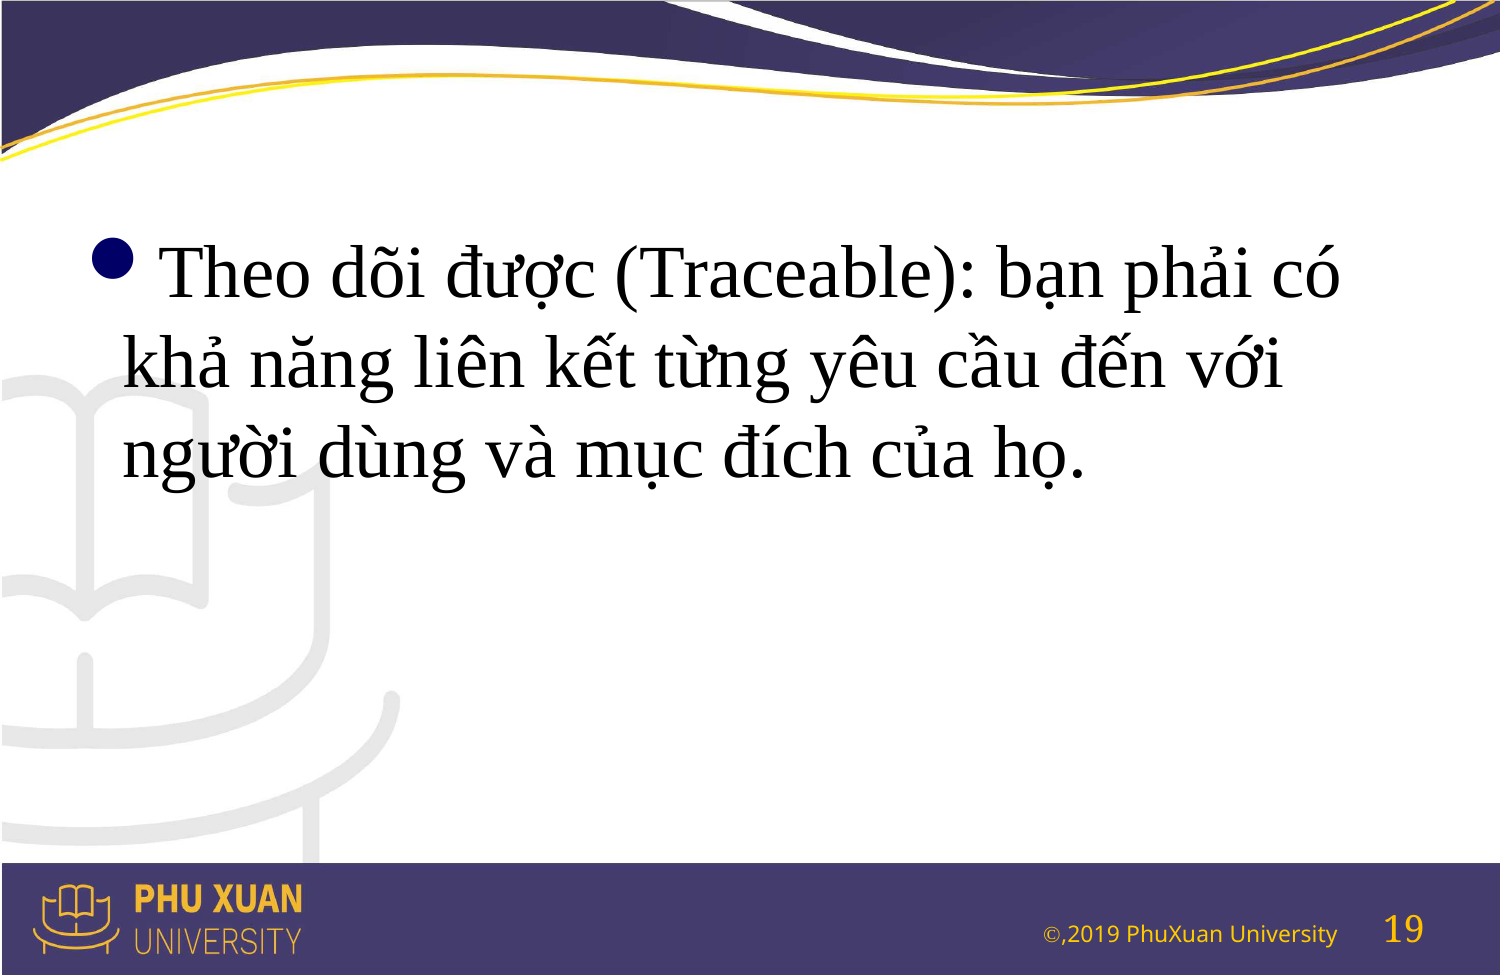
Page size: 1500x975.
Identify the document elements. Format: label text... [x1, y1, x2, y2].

slide_number 19 [1299, 903, 1425, 956]
picture [0, 0, 1500, 975]
list Theo dõi được (Traceable): bạn phải có khả năng liên kết từng yêu cầu đến với người dùng và mục đích của họ. [75, 216, 1425, 841]
